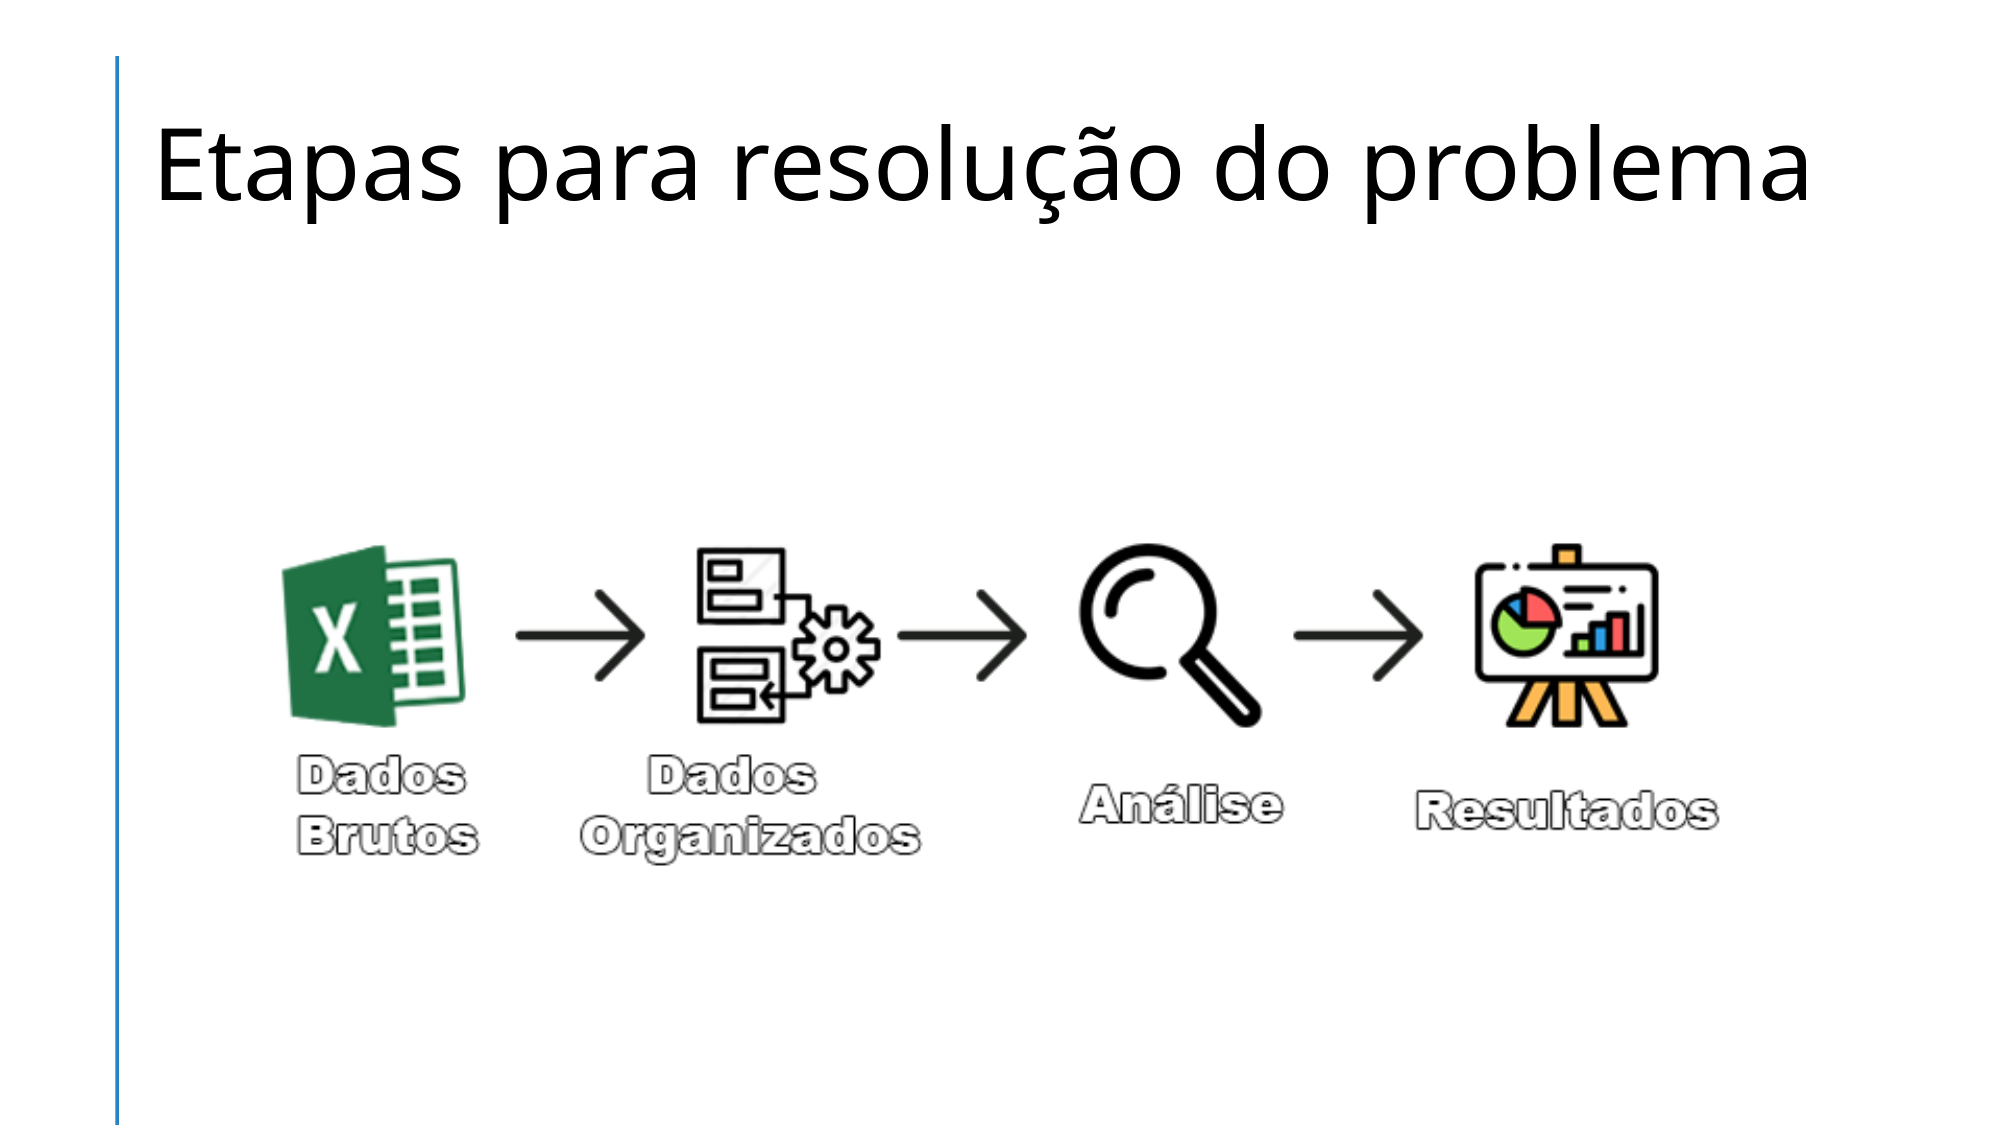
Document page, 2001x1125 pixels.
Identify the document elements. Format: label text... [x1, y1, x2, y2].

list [270, 496, 1730, 962]
title Etapas para resolução do problema [137, 59, 1863, 278]
